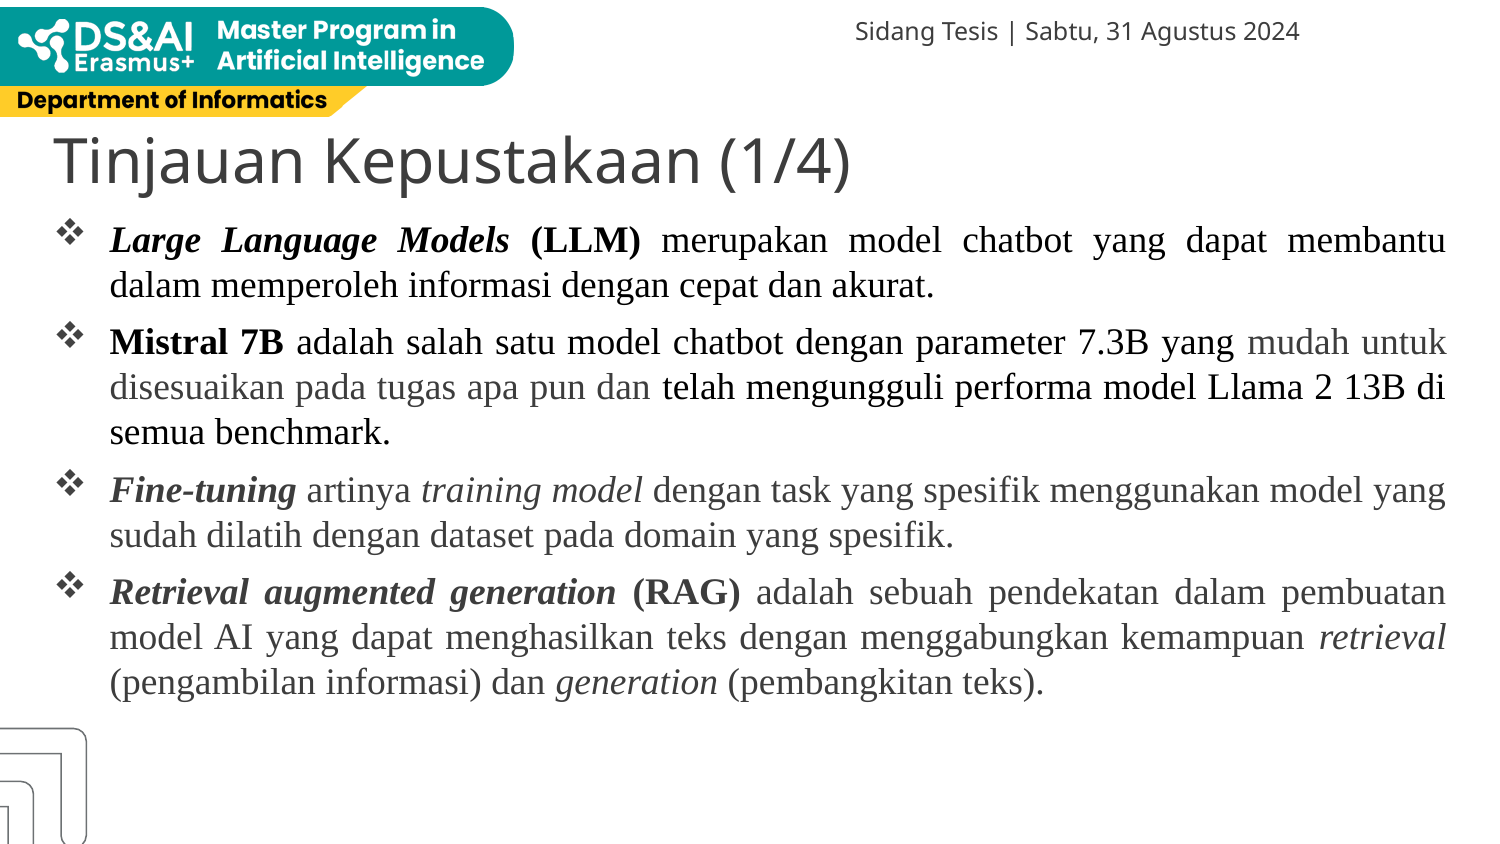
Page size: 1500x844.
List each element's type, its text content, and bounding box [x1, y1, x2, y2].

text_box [0, 728, 87, 844]
text_box Sidang Tesis | Sabtu, 31 Agustus 2024 [855, 13, 1500, 46]
title Tinjauan Kepustakaan (1/4) [38, 106, 1303, 191]
picture [0, 7, 514, 117]
list Large Language Models (LLM) merupakan model chatbot yang dapat membantu dalam memperoleh informasi dengan cepat dan akurat. Mistral 7B adalah salah satu model chatbot dengan parameter 7.3B yang mudah untuk disesuaikan pada tugas apa pun dan telah mengungguli performa model Llama 2 13B di semua benchmark. Fine-tuning artinya training model dengan task yang spesifik menggunakan model yang sudah dilatih dengan dataset pada domain yang spesifik. Retrieval augmented generation (RAG) adalah sebuah pendekatan dalam pembuatan model AI yang dapat menghasilkan teks dengan menggabungkan kemampuan retrieval (pengambilan informasi) dan generation (pembangkitan teks). [38, 199, 1463, 716]
